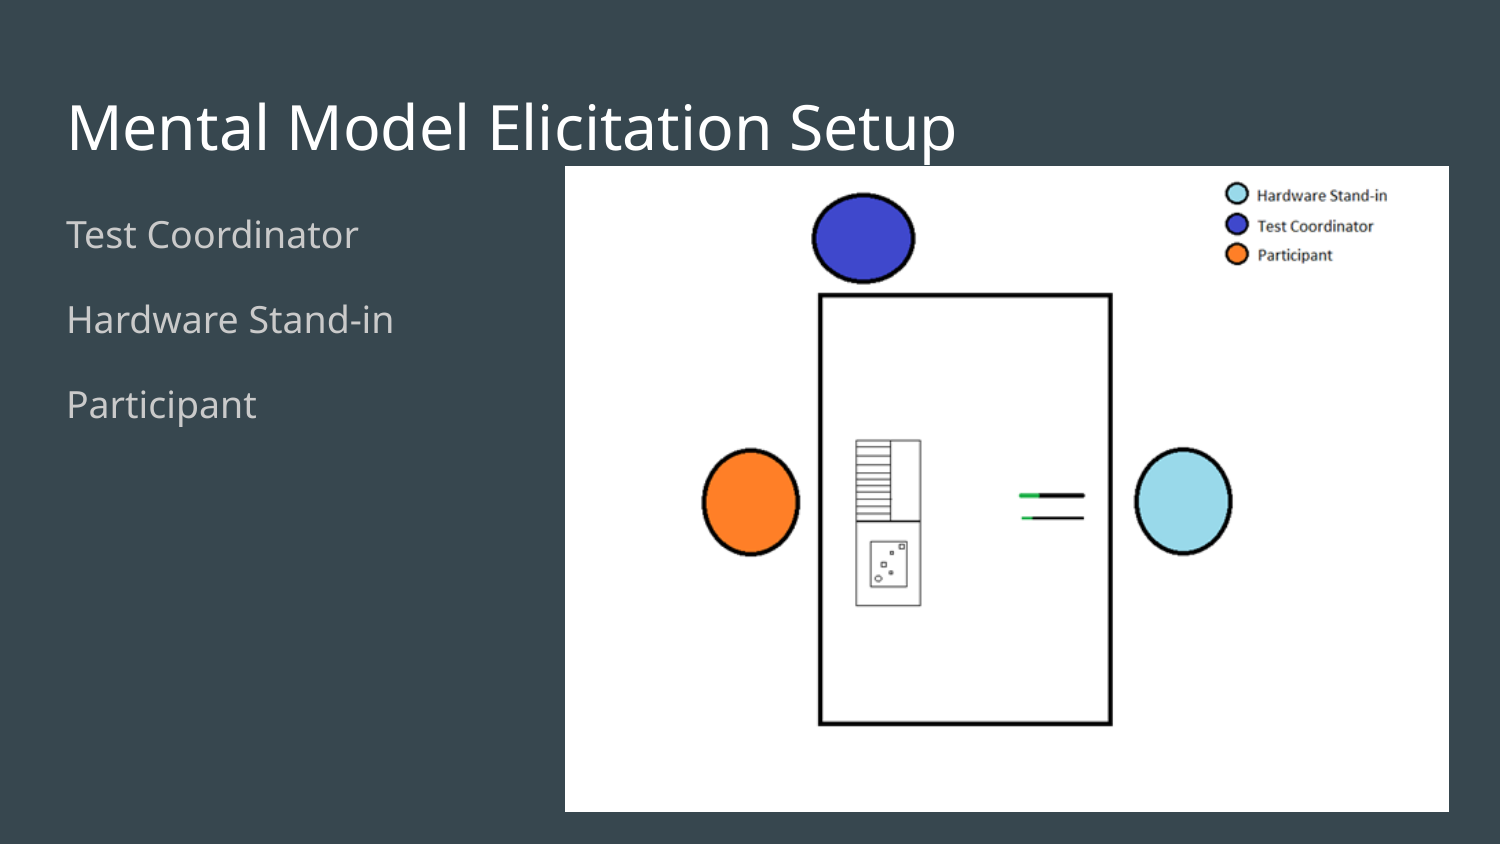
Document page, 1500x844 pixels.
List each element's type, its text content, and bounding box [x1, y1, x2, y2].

list Test Coordinator Hardware Stand-in Participant [51, 189, 559, 750]
title Mental Model Elicitation Setup [51, 72, 1449, 167]
picture [564, 166, 1450, 812]
